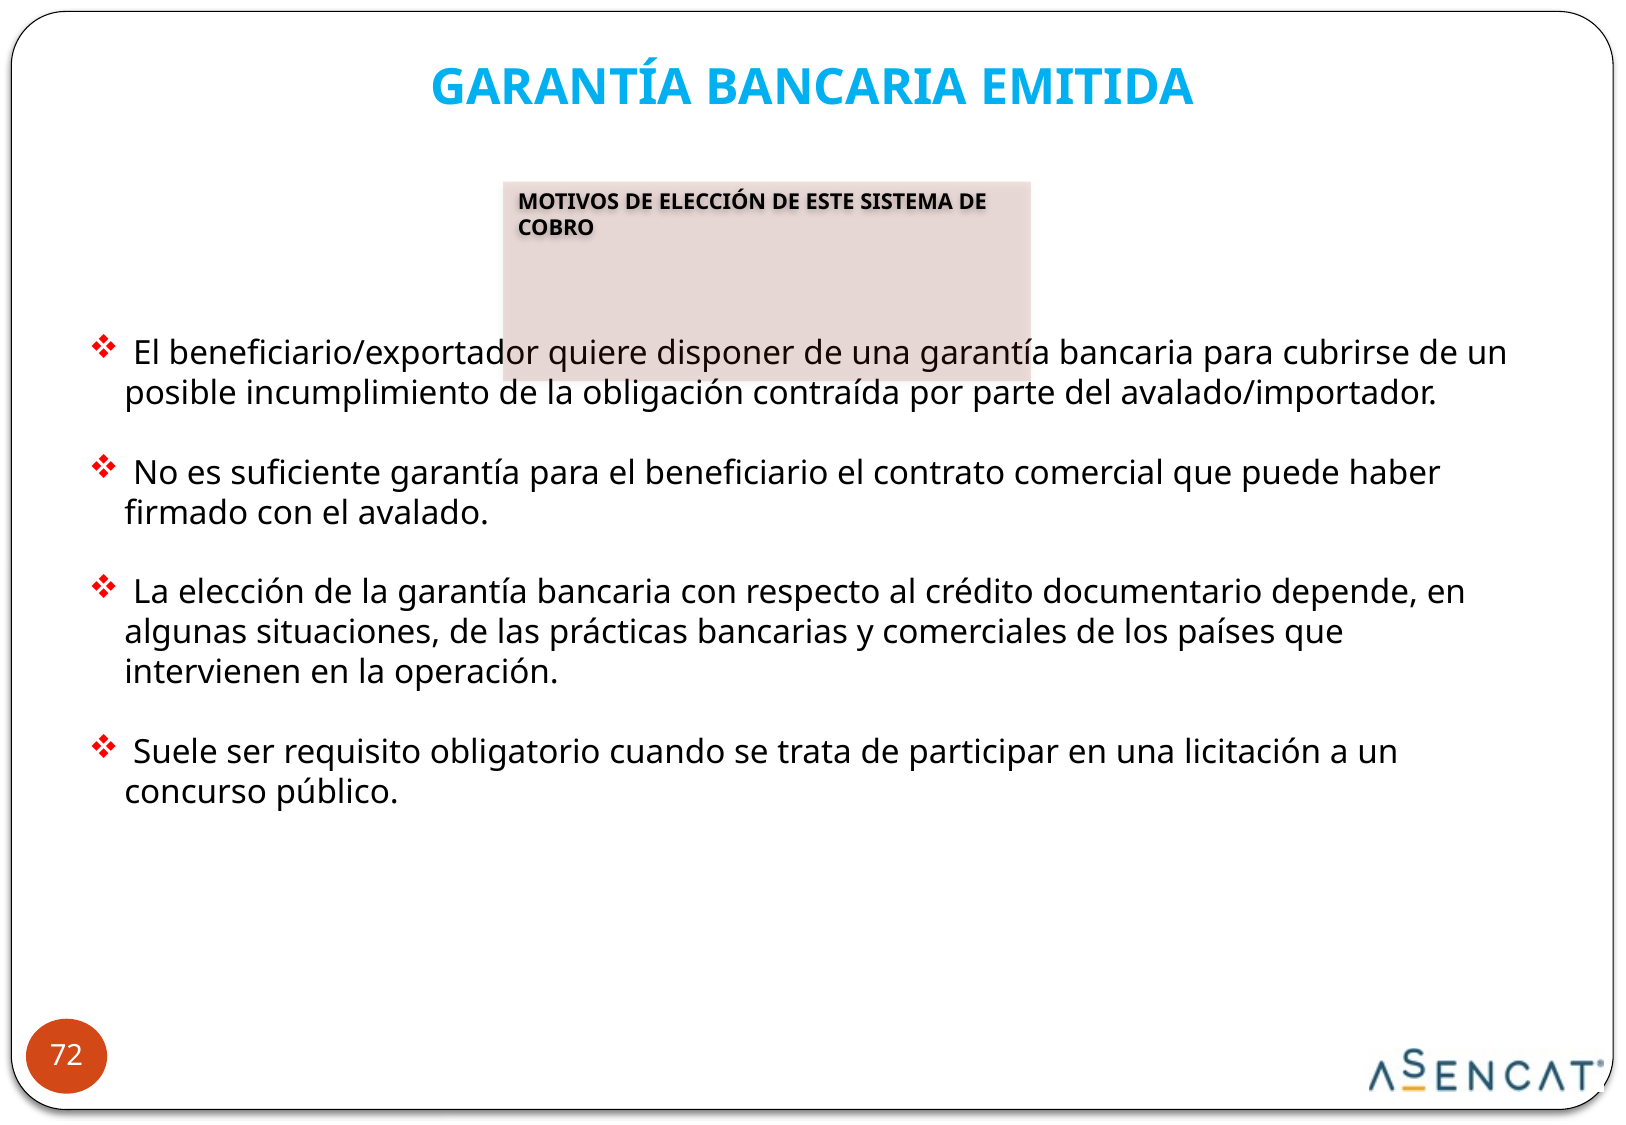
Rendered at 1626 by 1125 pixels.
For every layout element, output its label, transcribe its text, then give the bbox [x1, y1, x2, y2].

title MOTIVOS DE ELECCIÓN DE ESTE SISTEMA DE COBRO [503, 181, 1031, 382]
text_box El beneficiario/exportador quiere disponer de una garantía bancaria para cubrirse de un posible incumplimiento de la obligación contraída por parte del avalado/importador. No es suficiente garantía para el beneficiario el contrato comercial que puede haber firmado con el avalado. La elección de la garantía bancaria con respecto al crédito documentario depende, en algunas situaciones, de las prácticas bancarias y comerciales de los países que intervienen en la operación. Suele ser requisito obligatorio cuando se trata de participar en una licitación a un concurso público. [74, 323, 1538, 898]
text_box GARANTÍA BANCARIA EMITIDA [415, 46, 1210, 122]
slide_number 72 [25, 1018, 108, 1094]
picture [1369, 1048, 1605, 1092]
